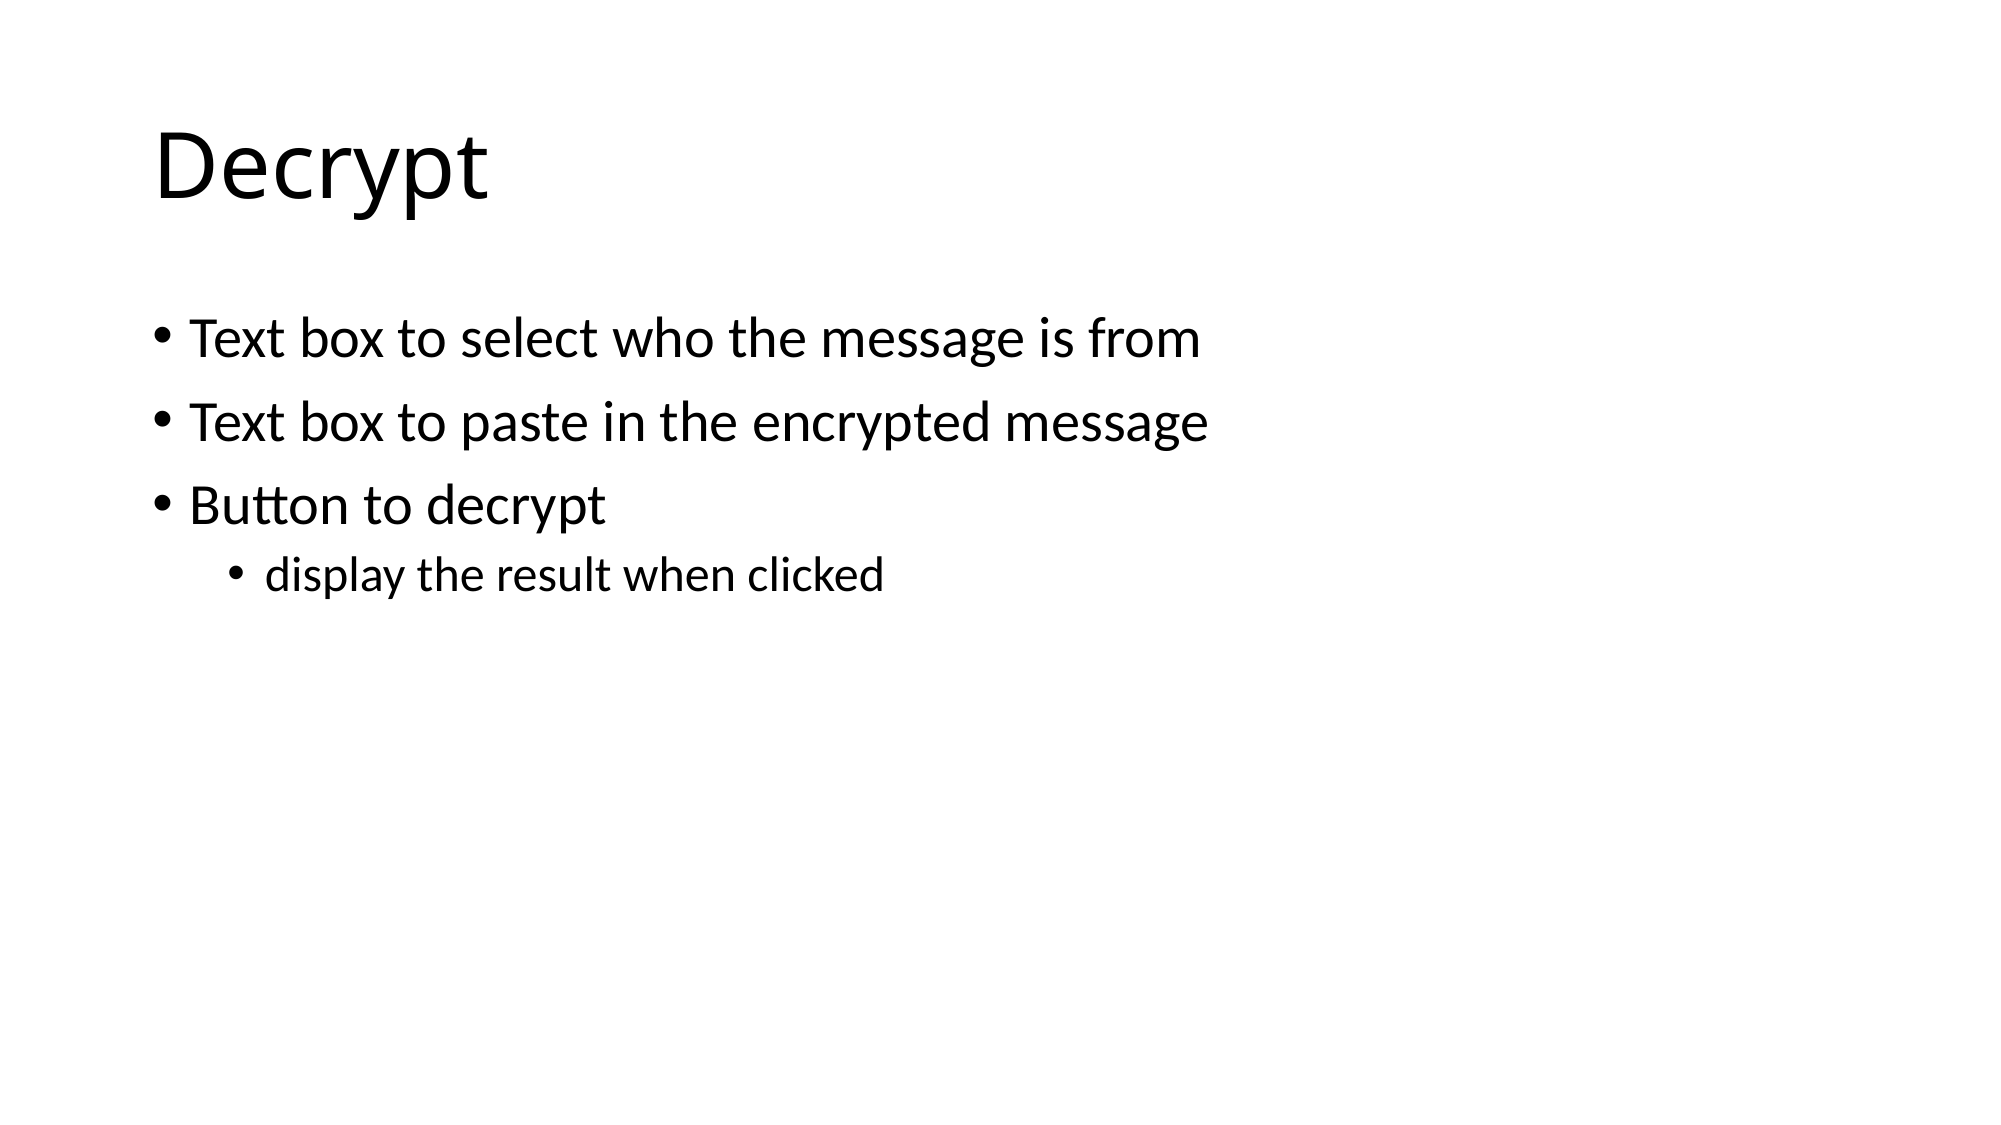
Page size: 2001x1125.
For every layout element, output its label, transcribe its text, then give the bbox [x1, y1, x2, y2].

list Text box to select who the message is from Text box to paste in the encrypted message Button to decrypt display the result when clicked [137, 299, 1863, 1014]
title Decrypt [137, 59, 1863, 278]
